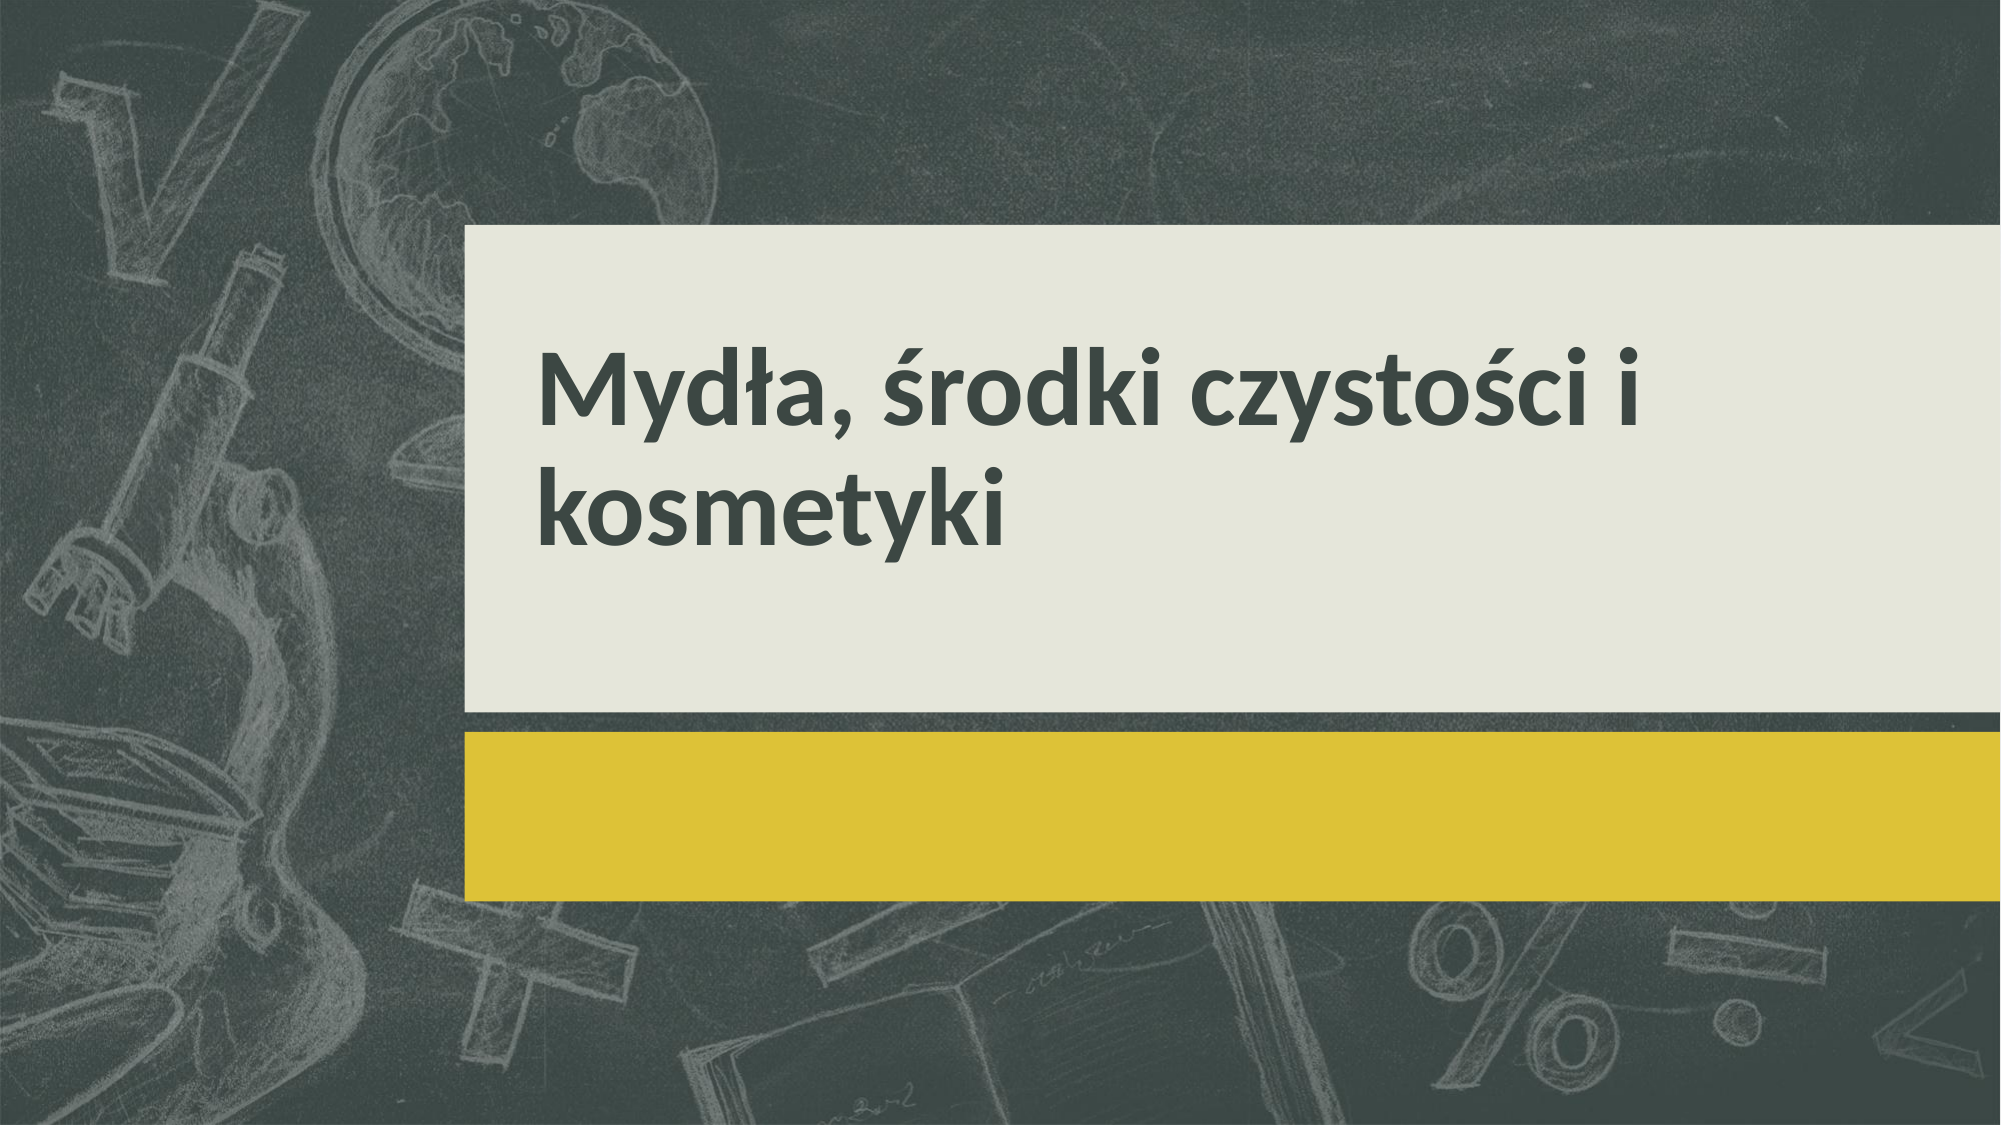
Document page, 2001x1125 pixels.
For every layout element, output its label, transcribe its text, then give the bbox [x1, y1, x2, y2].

picture [0, 0, 2001, 1125]
title Mydła, środki czystości i kosmetyki [520, 318, 1916, 711]
